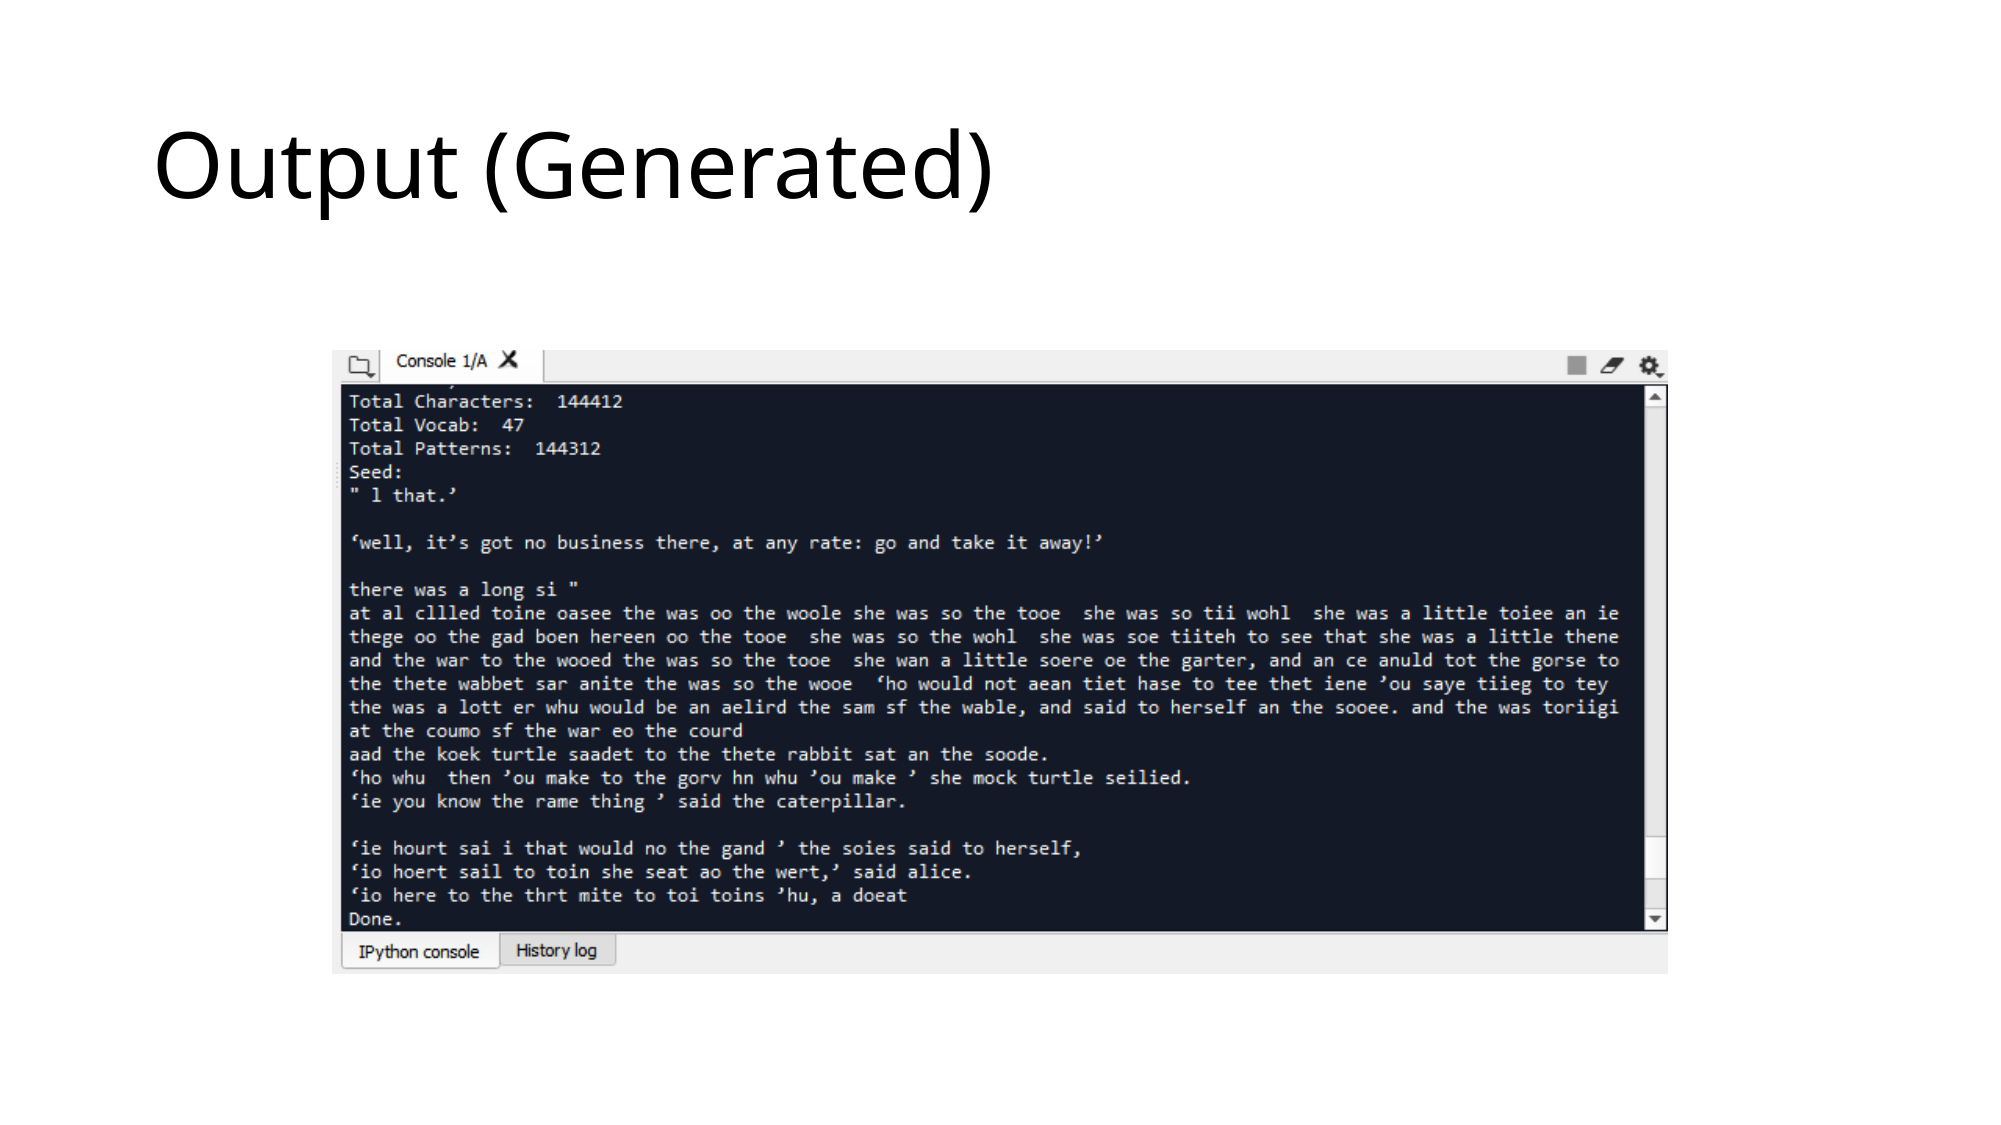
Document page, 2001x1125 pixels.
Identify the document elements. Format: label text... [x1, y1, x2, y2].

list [332, 350, 1668, 974]
title Output (Generated) [137, 59, 1863, 278]
